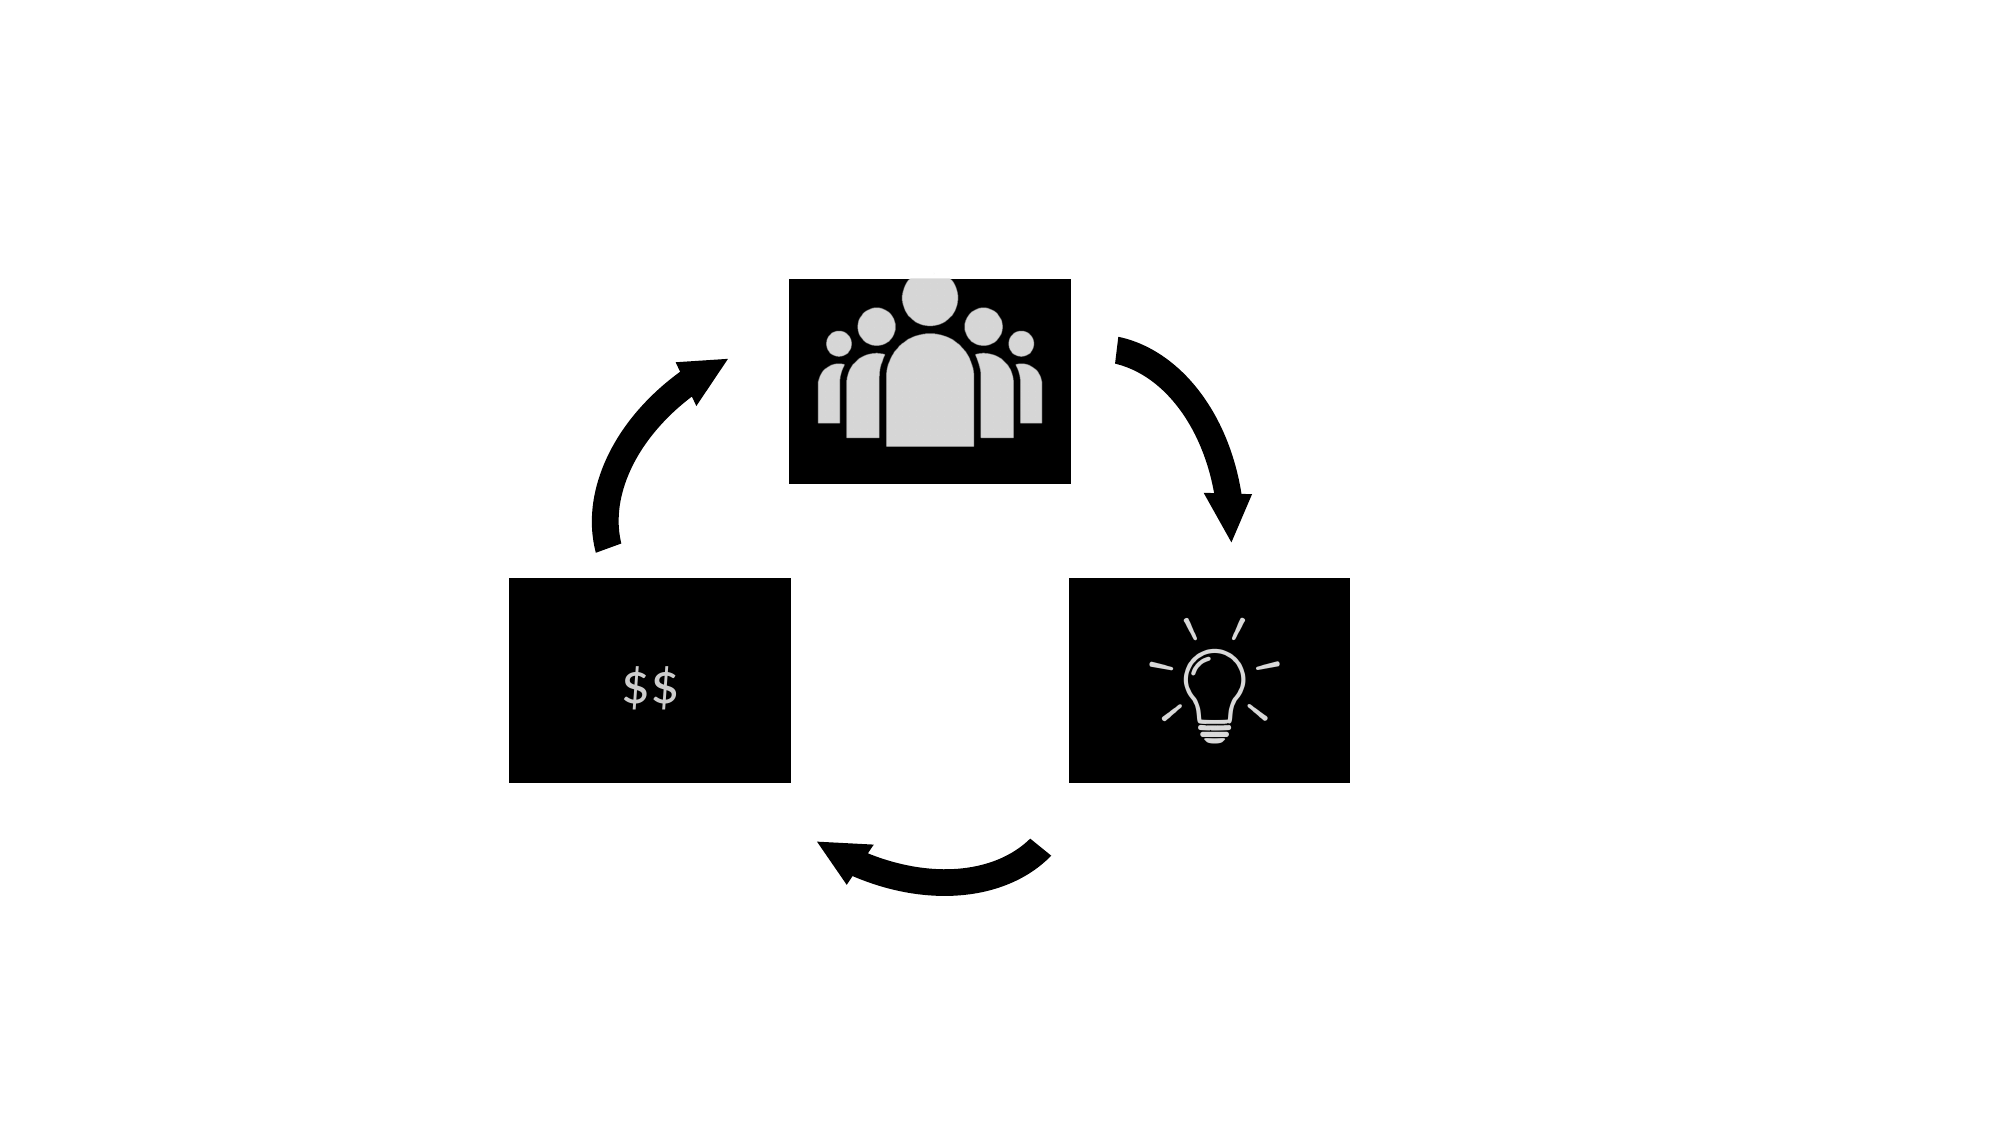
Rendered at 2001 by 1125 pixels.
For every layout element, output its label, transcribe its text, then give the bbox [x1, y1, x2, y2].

text_box $$ [509, 578, 791, 783]
text_box [789, 461, 1071, 484]
text_box [816, 838, 1052, 896]
picture [776, 264, 1084, 461]
text_box [1069, 578, 1083, 783]
text_box [591, 358, 728, 553]
text_box [1346, 578, 1350, 783]
picture [1083, 549, 1346, 834]
text_box [1115, 336, 1253, 543]
